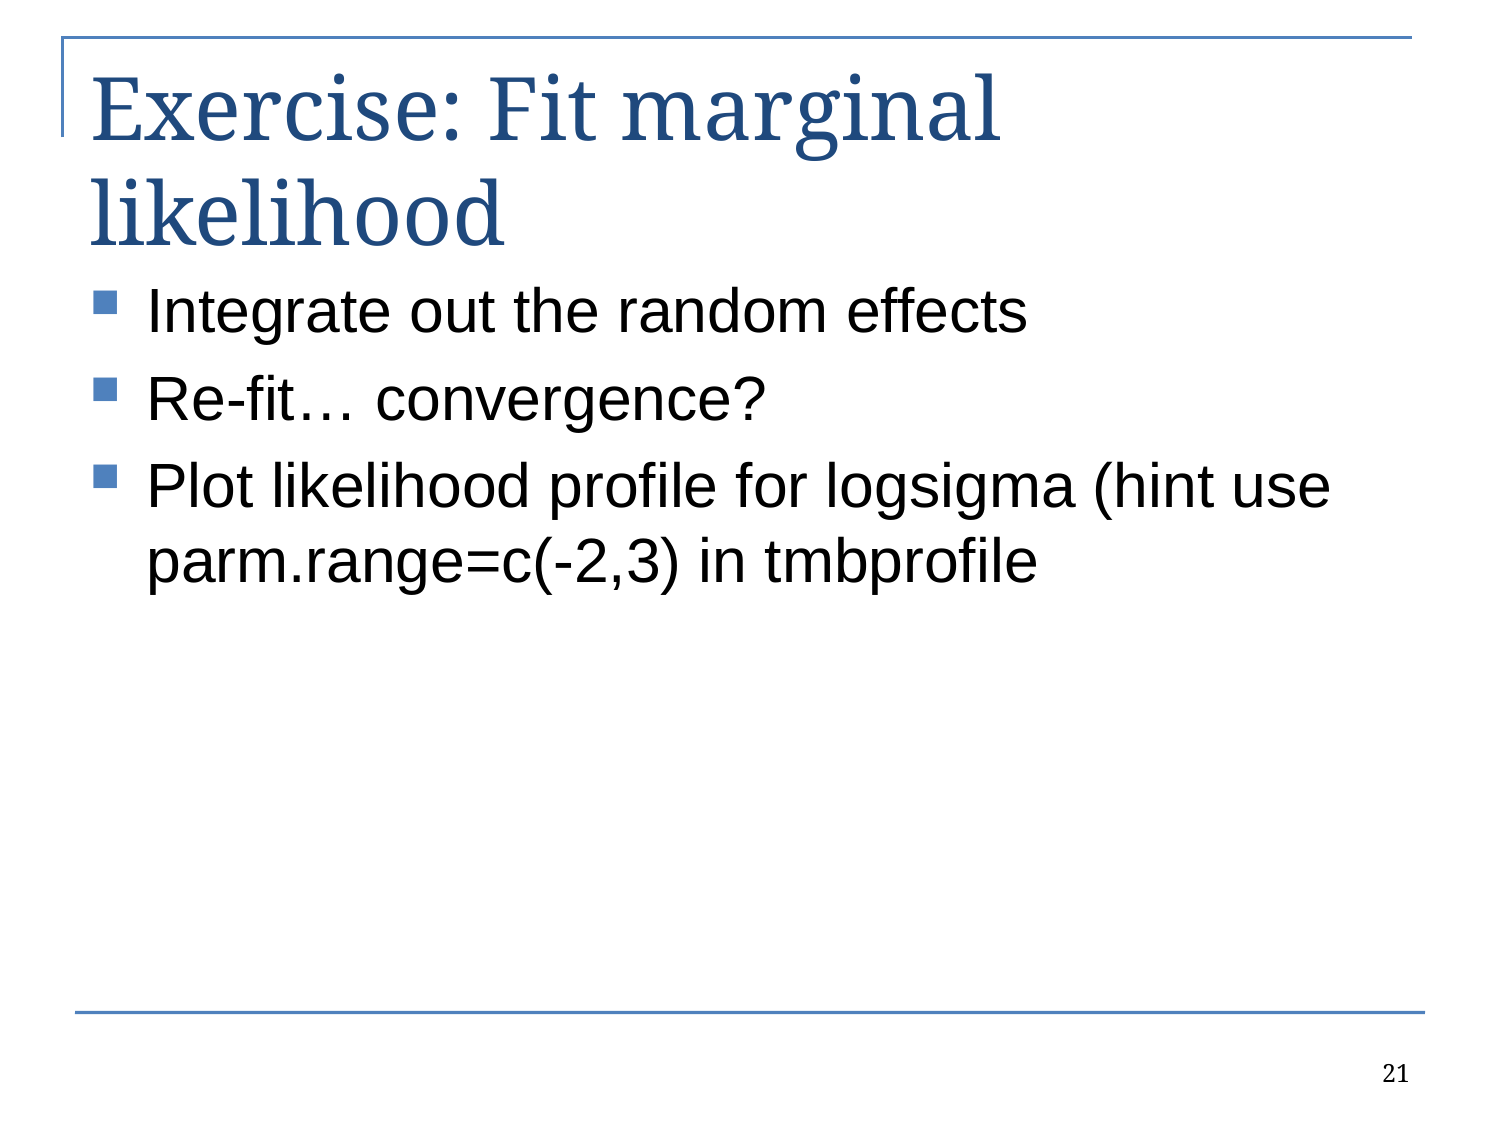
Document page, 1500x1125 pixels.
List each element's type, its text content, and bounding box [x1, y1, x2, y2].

list Integrate out the random effects Re-fit… convergence? Plot likelihood profile for logsigma (hint use parm.range=c(-2,3) in tmbprofile [75, 262, 1425, 1006]
slide_number 21 [1074, 1023, 1426, 1100]
title Exercise: Fit marginal likelihood [75, 45, 1425, 233]
